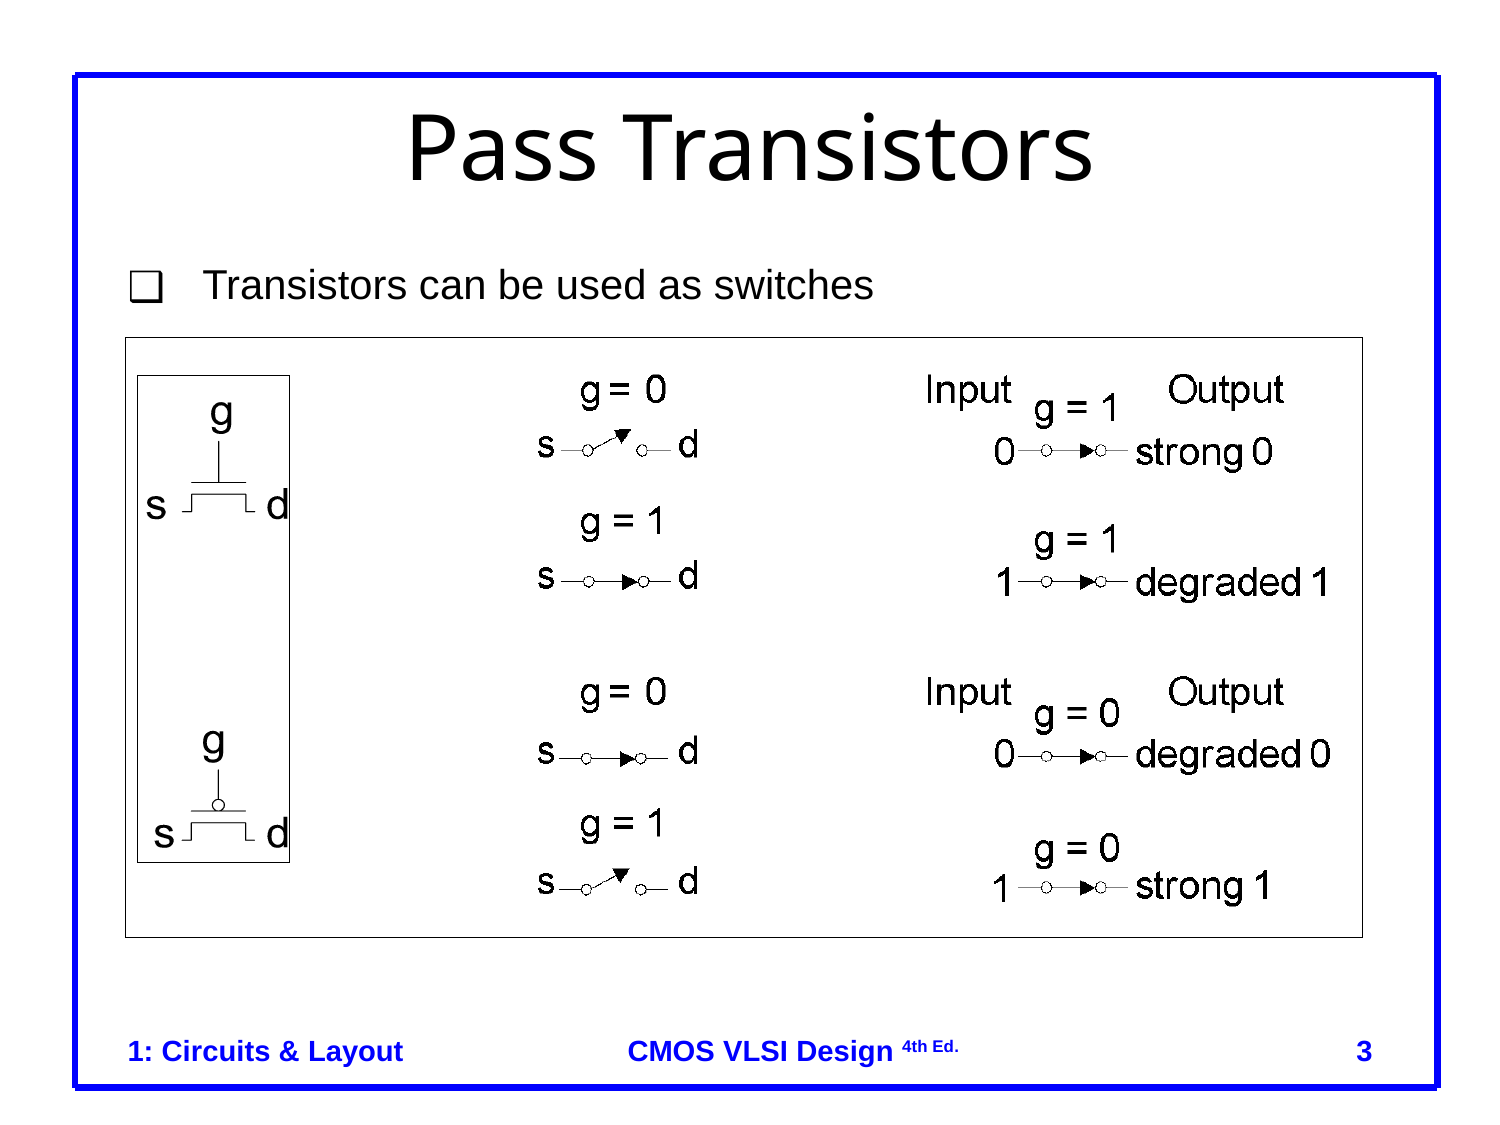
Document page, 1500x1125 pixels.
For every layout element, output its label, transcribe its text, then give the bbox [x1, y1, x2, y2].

text_box ‹#› [1074, 1024, 1388, 1100]
list Transistors can be used as switches [112, 249, 1063, 1000]
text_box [137, 374, 290, 863]
text_box 1: Circuits & Layout [112, 1024, 1074, 1100]
title Pass Transistors [112, 87, 1388, 200]
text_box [124, 337, 1363, 939]
